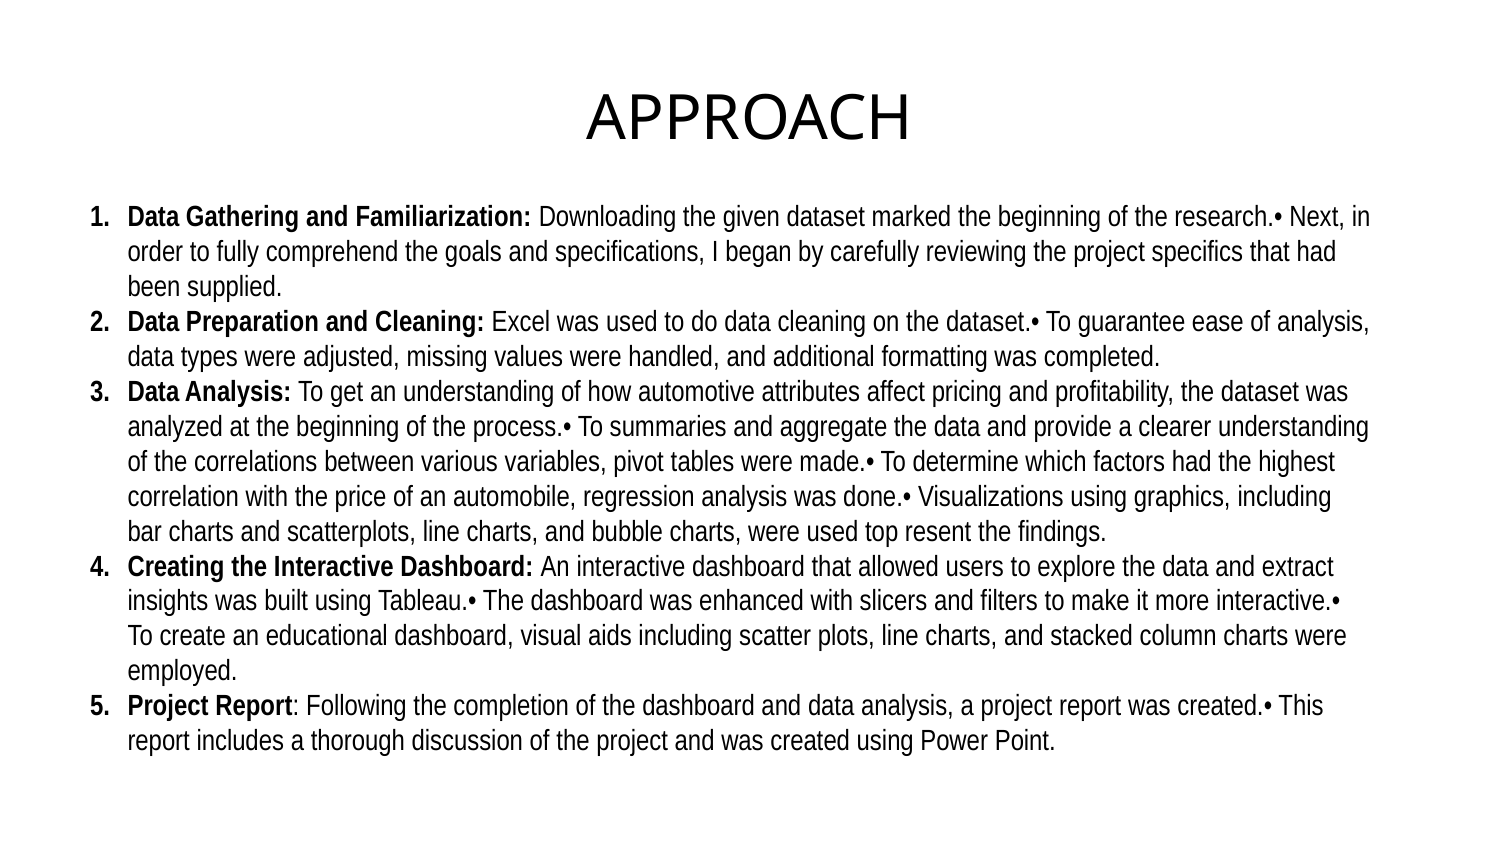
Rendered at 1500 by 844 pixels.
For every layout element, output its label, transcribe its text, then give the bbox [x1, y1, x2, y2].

title APPROACH [75, 88, 1425, 141]
text_box Data Gathering and Familiarization: Downloading the given dataset marked the beginning of the research.• Next, in order to fully comprehend the goals and specifications, I began by carefully reviewing the project specifics that had been supplied. Data Preparation and Cleaning: Excel was used to do data cleaning on the dataset.• To guarantee ease of analysis, data types were adjusted, missing values were handled, and additional formatting was completed. Data Analysis: To get an understanding of how automotive attributes affect pricing and profitability, the dataset was analyzed at the beginning of the process.• To summaries and aggregate the data and provide a clearer understanding of the correlations between various variables, pivot tables were made.• To determine which factors had the highest correlation with the price of an automobile, regression analysis was done.• Visualizations using graphics, including bar charts and scatterplots, line charts, and bubble charts, were used top resent the findings. Creating the Interactive Dashboard: An interactive dashboard that allowed users to explore the data and extract insights was built using Tableau.• The dashboard was enhanced with slicers and filters to make it more interactive.• To create an educational dashboard, visual aids including scatter plots, line charts, and stacked column charts were employed. Project Report: Following the completion of the dashboard and data analysis, a project report was created.• This report includes a thorough discussion of the project and was created using Power Point. [74, 165, 1388, 844]
